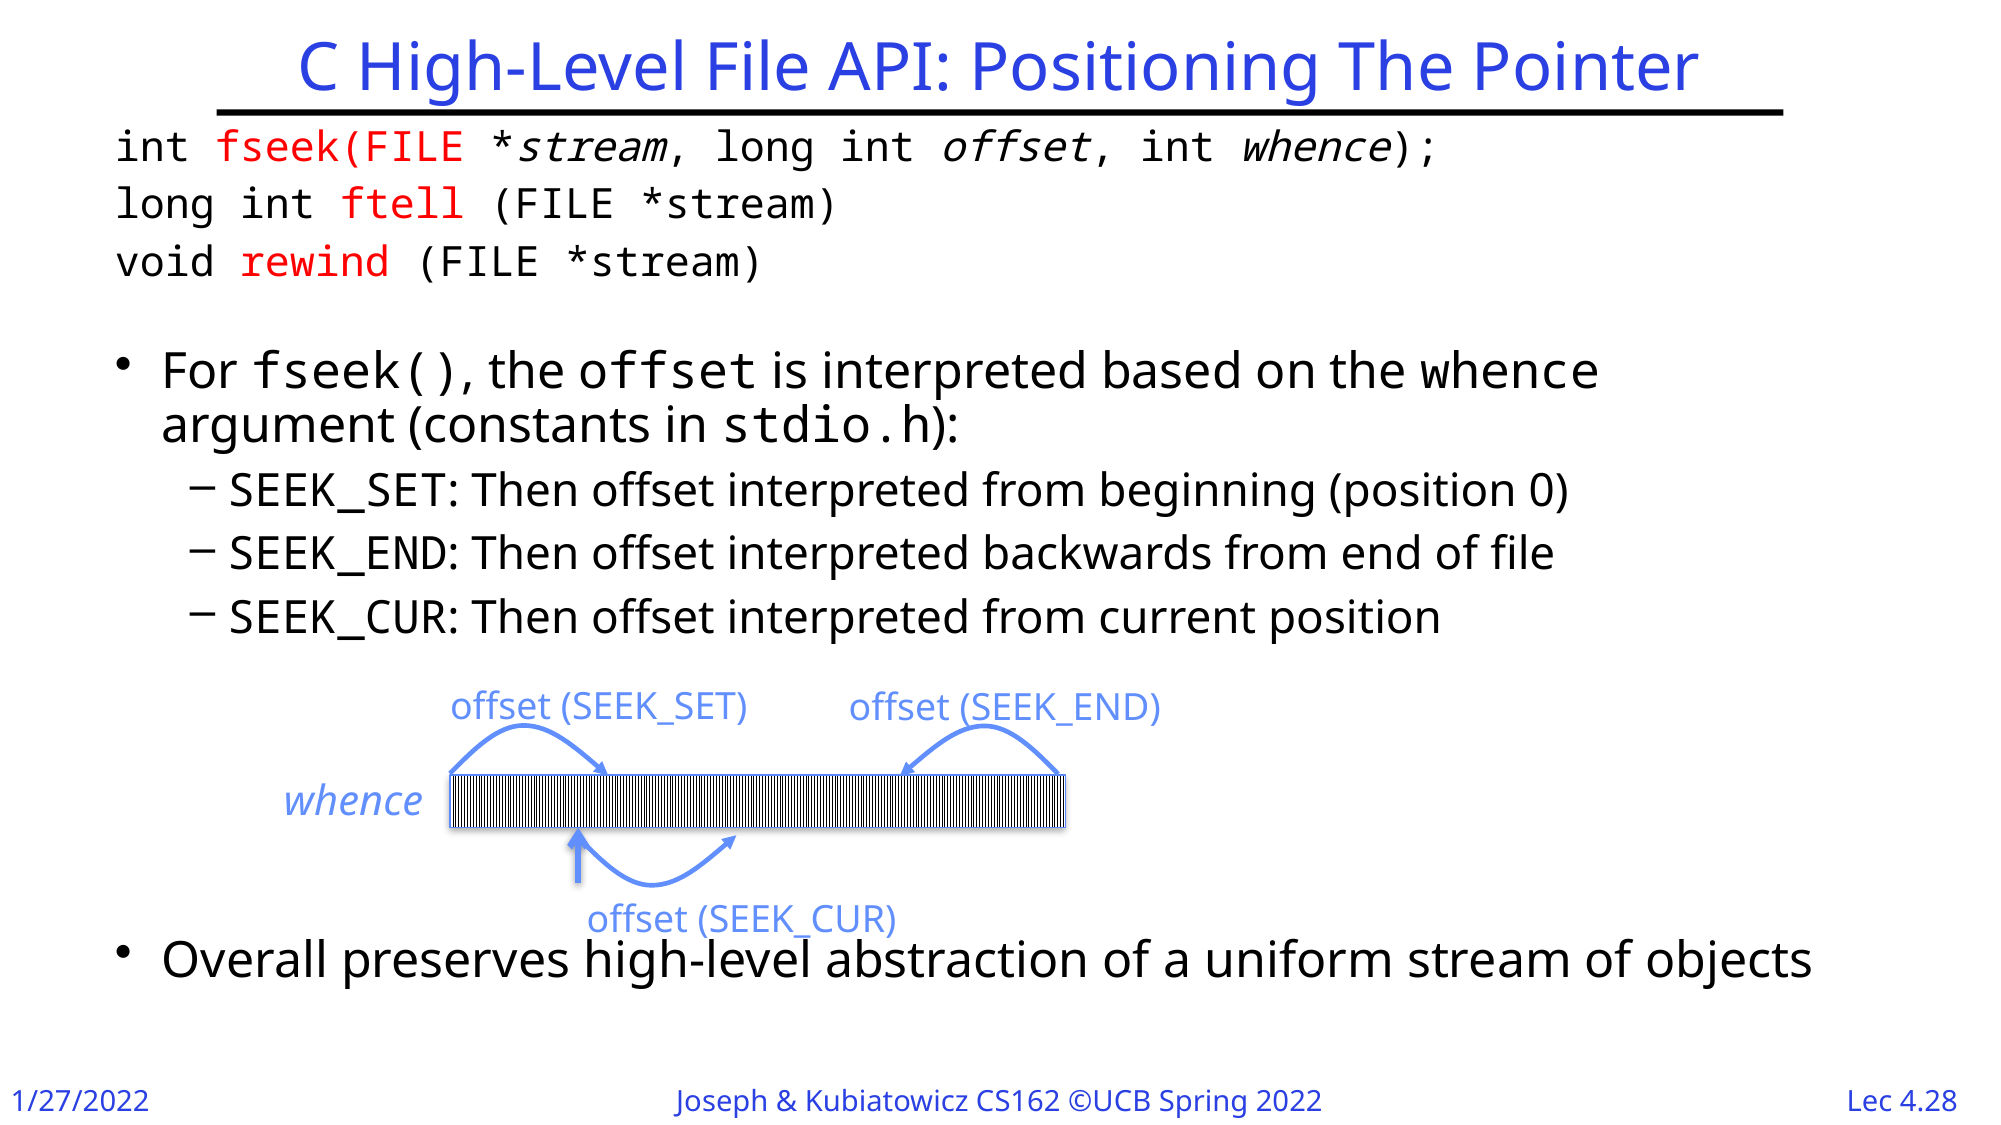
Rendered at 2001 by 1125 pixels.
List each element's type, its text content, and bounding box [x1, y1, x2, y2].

text_box whence [269, 766, 438, 831]
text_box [449, 774, 1066, 883]
title C High-Level File API: Positioning The Pointer [216, 24, 1784, 113]
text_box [449, 674, 748, 776]
list int fseek(FILE *stream, long int offset, int whence); long int ftell (FILE *stream) void rewind (FILE *stream) For fseek(), the offset is interpreted based on the whence argument (constants in stdio.h): SEEK_SET: Then offset interpreted from beginning (position 0) SEEK_END: Then offset interpreted backwards from end of file SEEK_CUR: Then offset interpreted from current position Overall preserves high-level abstraction of a uniform stream of objects [99, 118, 1852, 1100]
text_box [849, 675, 1160, 777]
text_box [577, 835, 896, 949]
